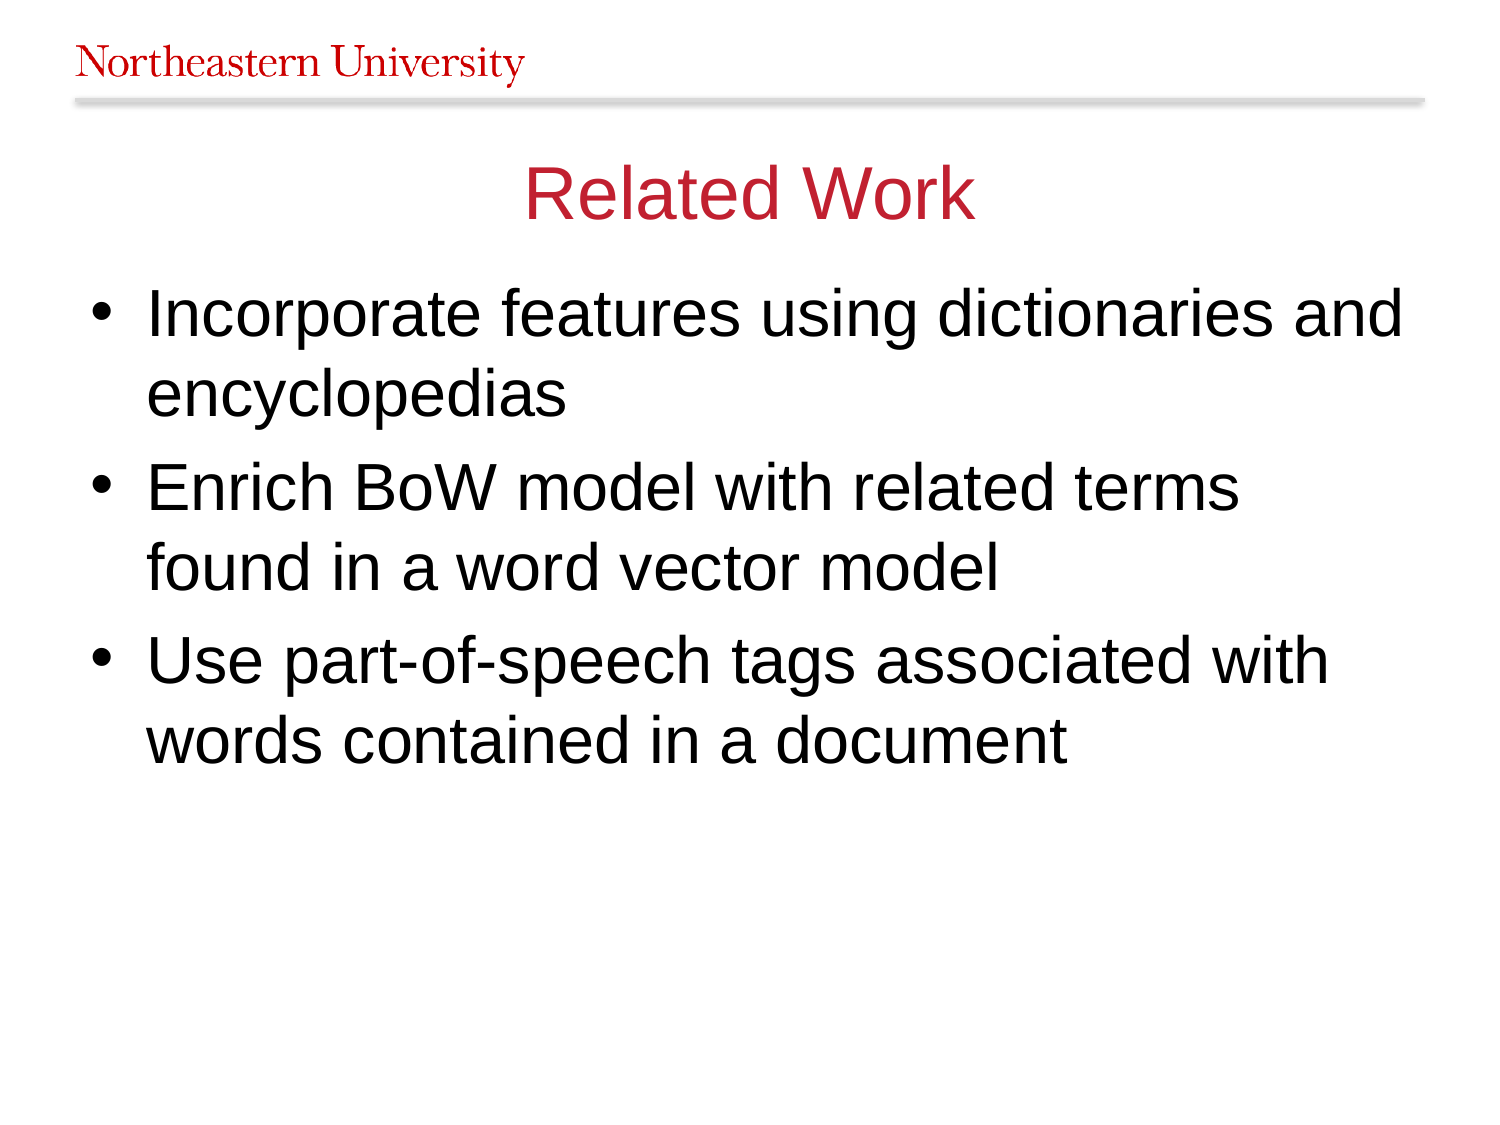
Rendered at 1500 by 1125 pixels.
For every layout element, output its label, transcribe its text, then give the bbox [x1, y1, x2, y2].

list Incorporate features using dictionaries and encyclopedias Enrich BoW model with related terms found in a word vector model Use part-of-speech tags associated with words contained in a document [75, 262, 1425, 1005]
picture [75, 44, 525, 88]
title Related Work [75, 137, 1425, 262]
